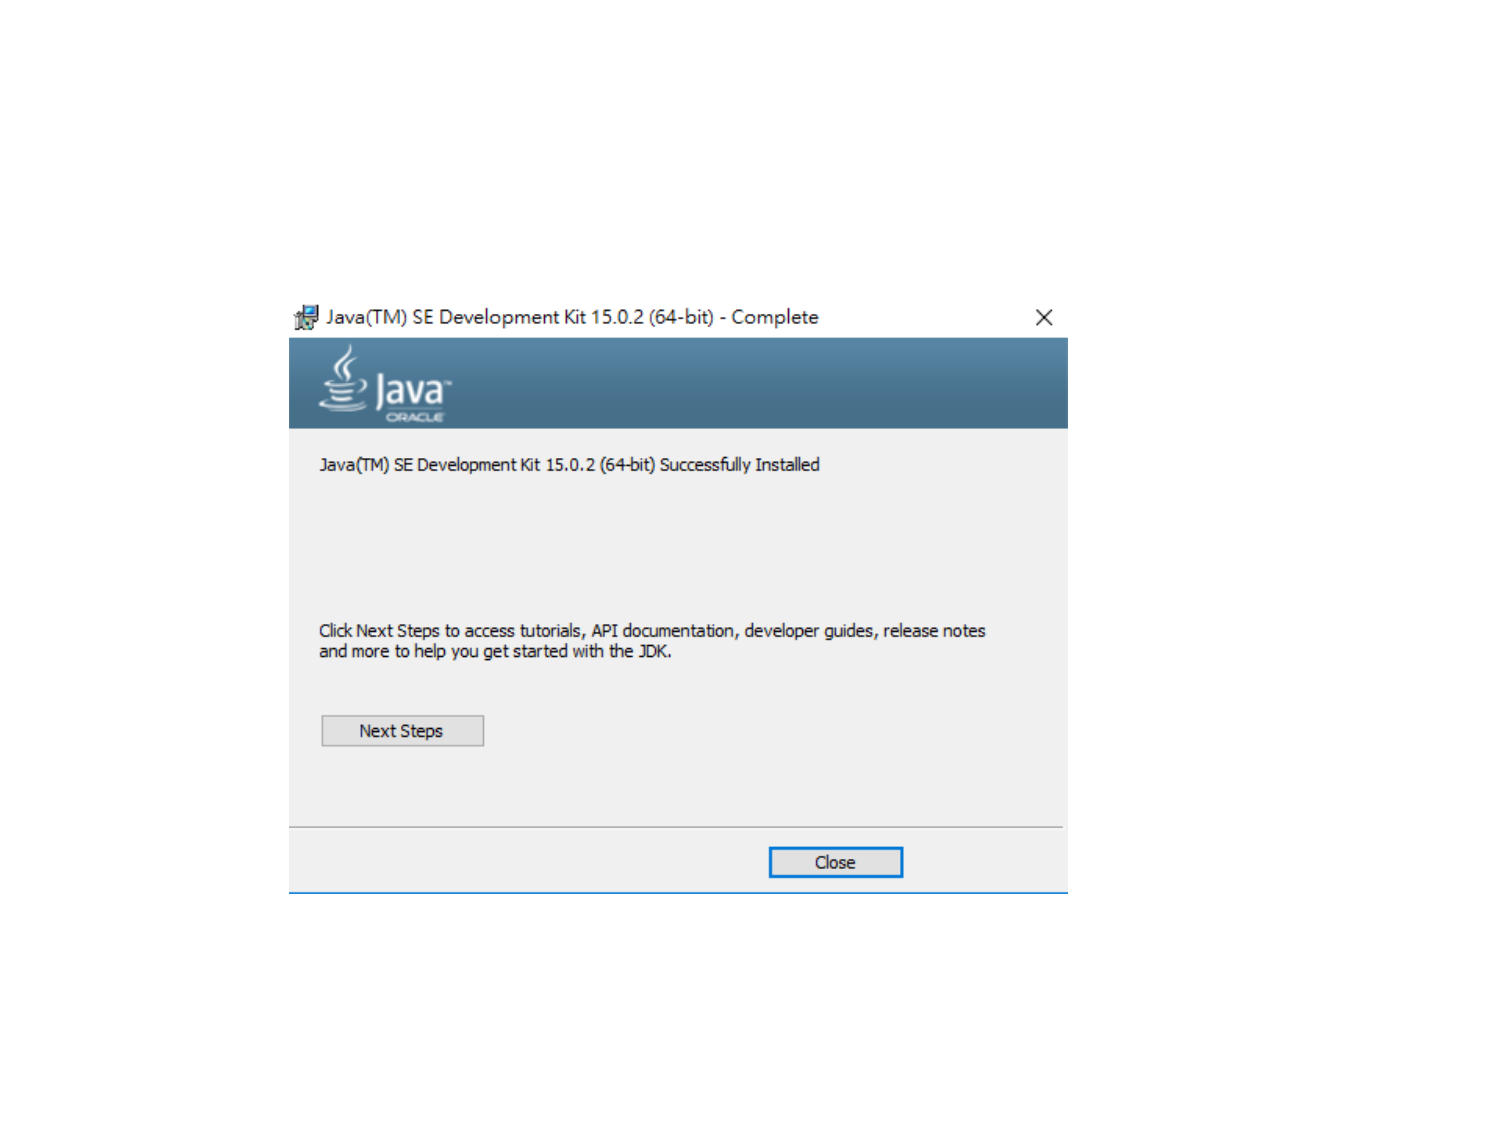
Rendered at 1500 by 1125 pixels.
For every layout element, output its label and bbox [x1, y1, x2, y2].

list [288, 302, 1068, 894]
